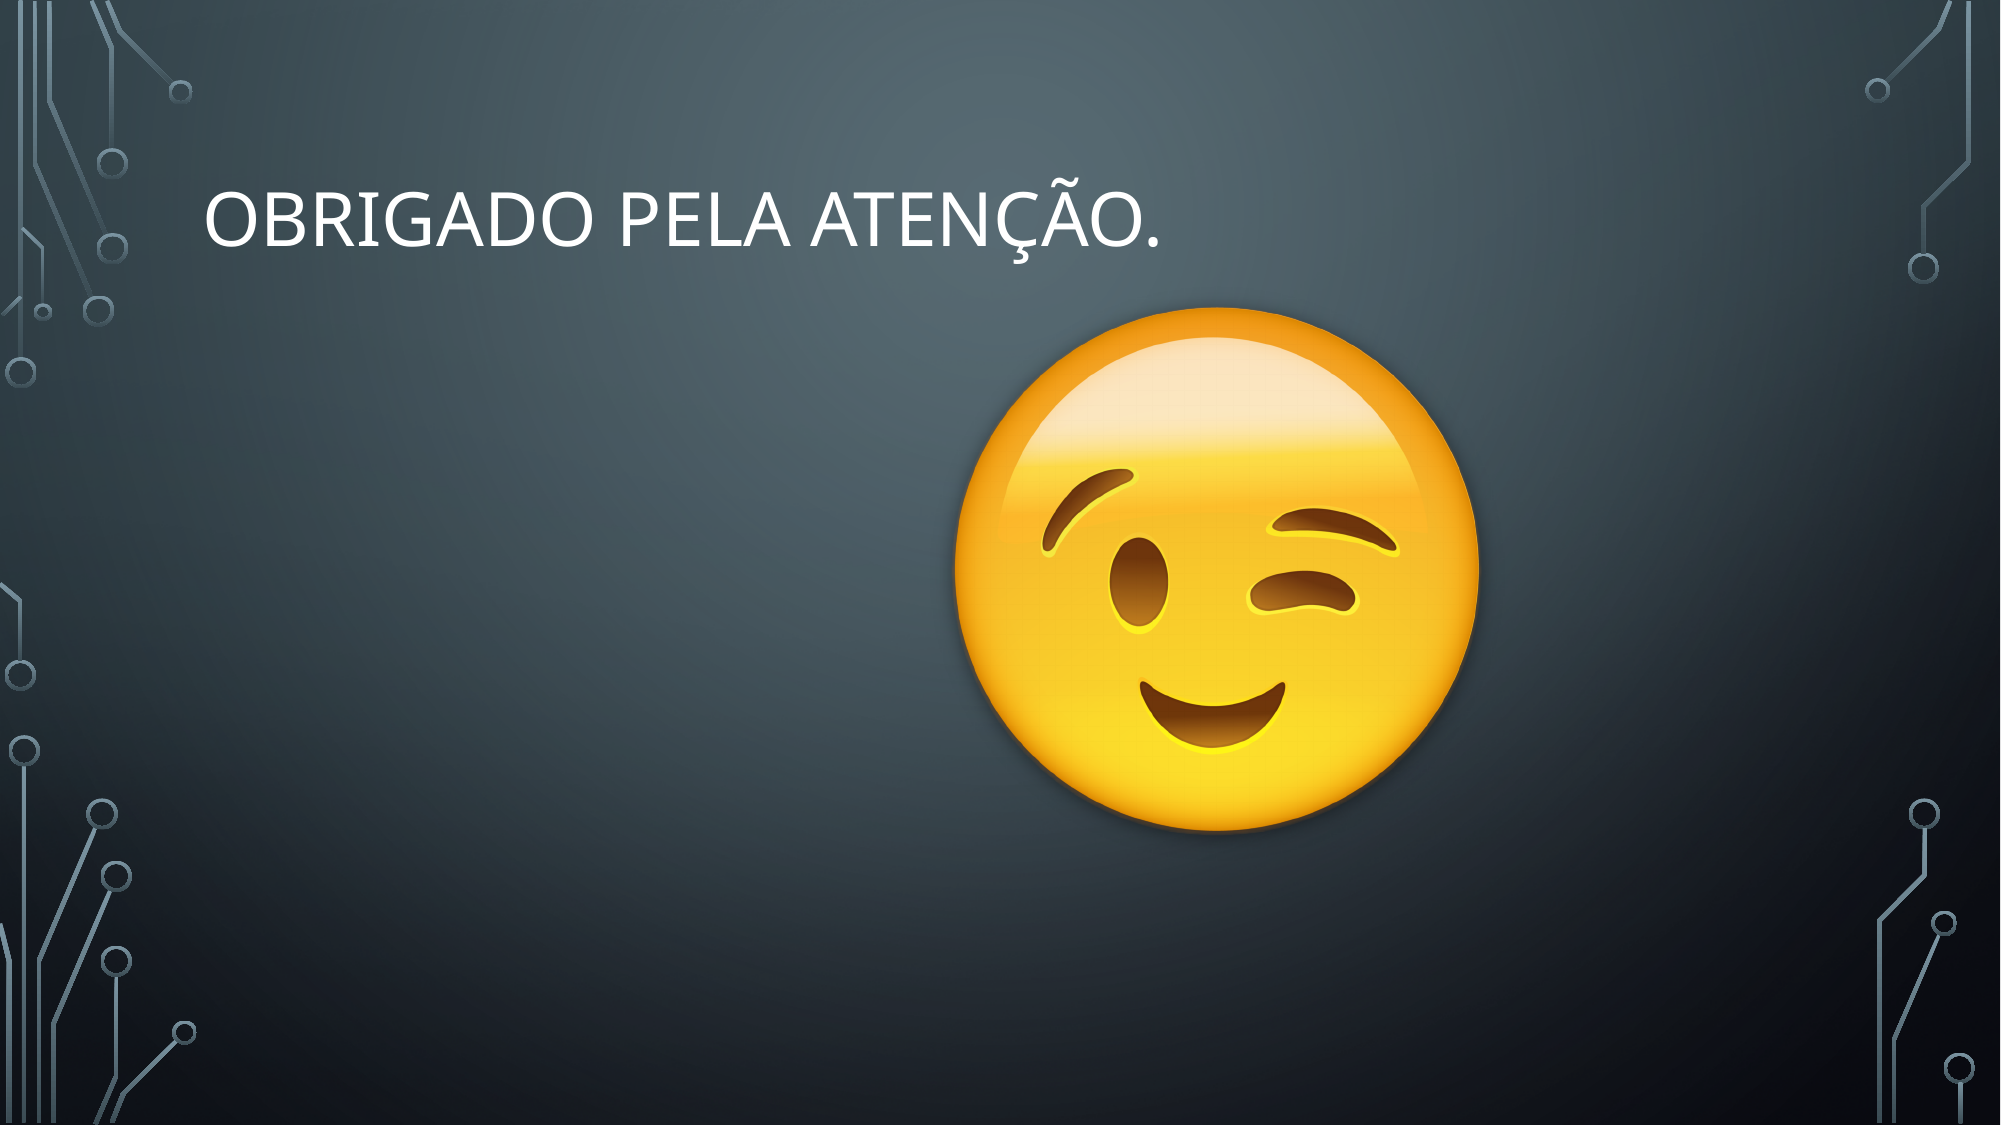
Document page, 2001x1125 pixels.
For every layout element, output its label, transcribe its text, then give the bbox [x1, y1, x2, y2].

title Obrigado pela atenção. [187, 101, 1813, 344]
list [925, 282, 1508, 865]
